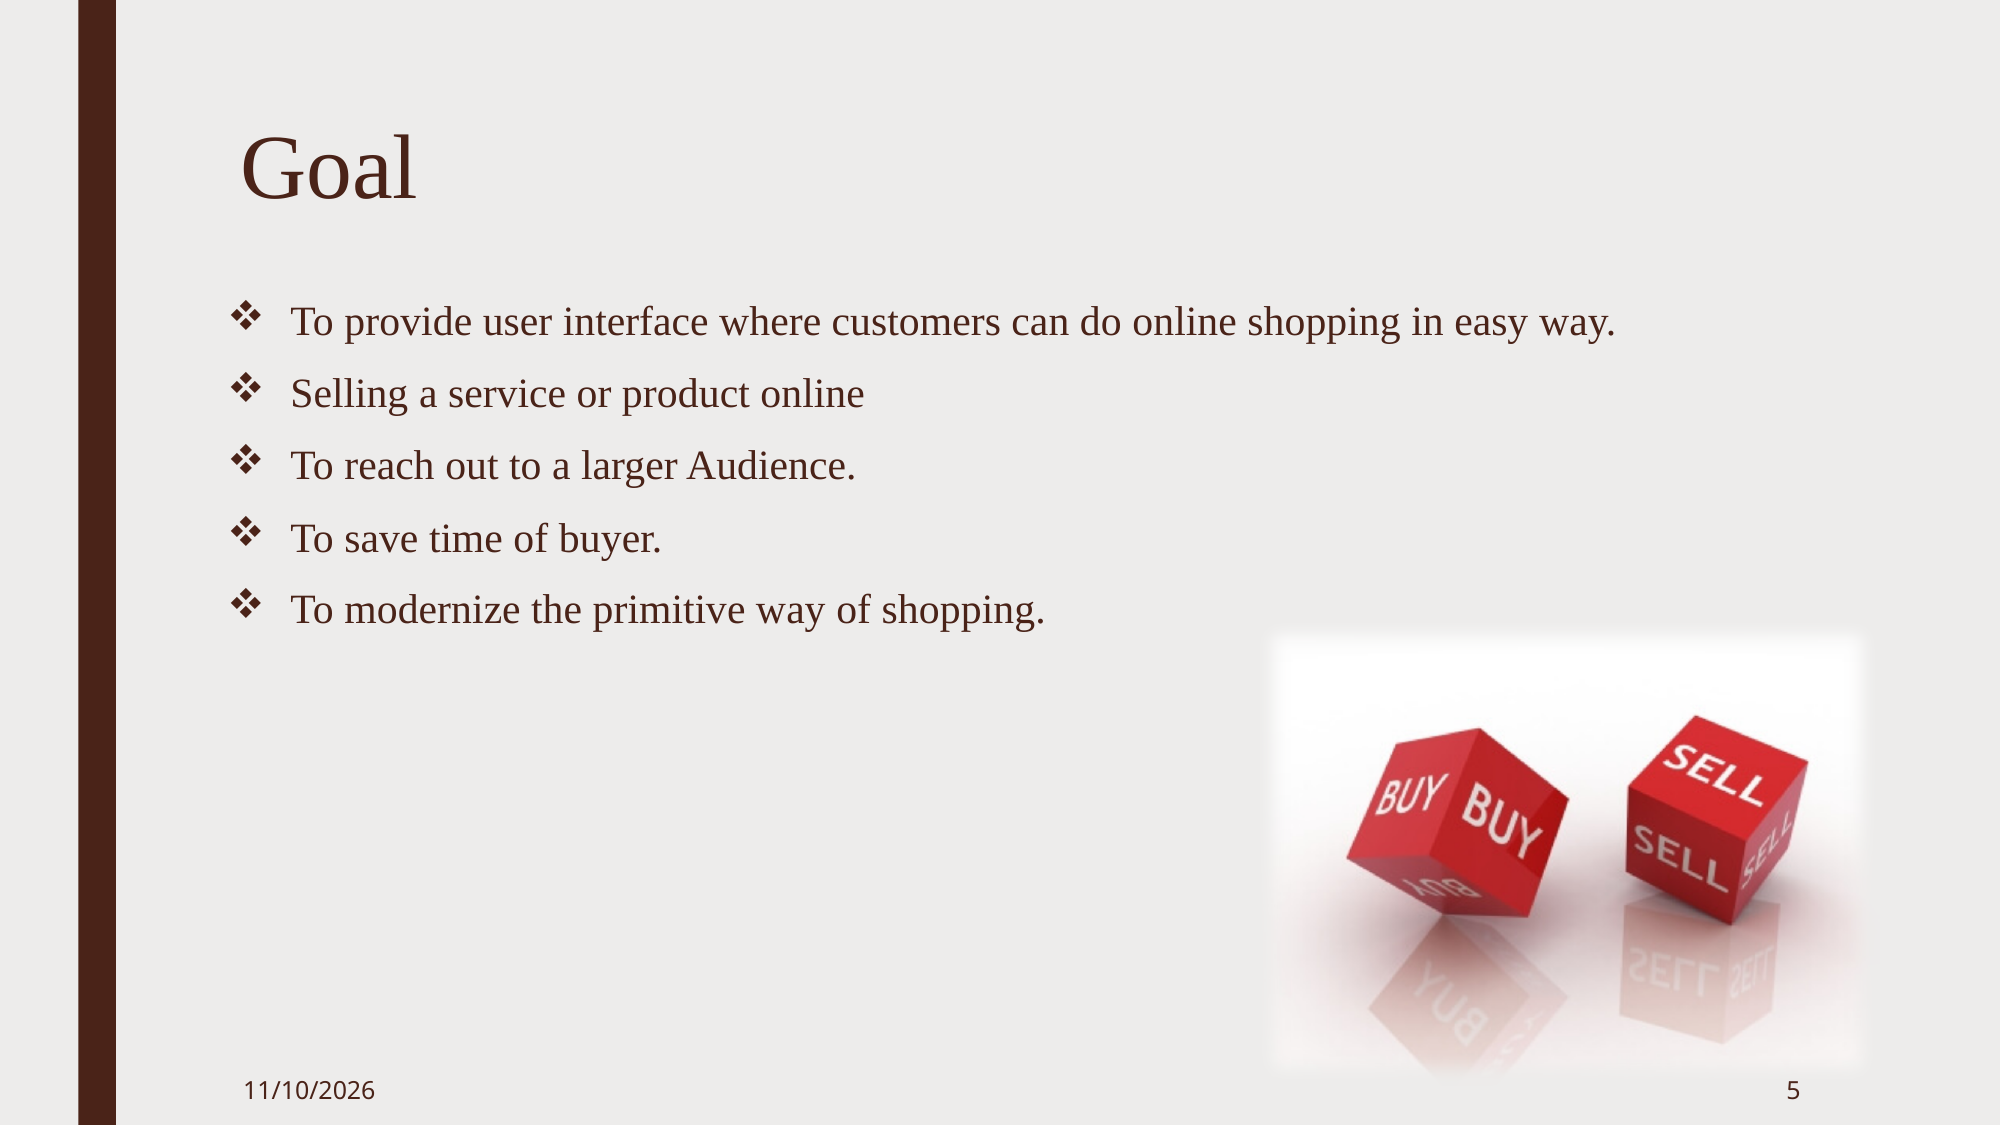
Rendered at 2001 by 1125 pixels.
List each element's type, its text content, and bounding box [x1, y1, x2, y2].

list To provide user interface where customers can do online shopping in easy way. Selling a service or product online To reach out to a larger Audience. To save time of buyer. To modernize the primitive way of shopping. [212, 290, 1788, 879]
slide_number 5 [1553, 1086, 1816, 1125]
picture [1254, 617, 1880, 1086]
title Goal [225, 112, 1800, 357]
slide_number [228, 1058, 426, 1125]
